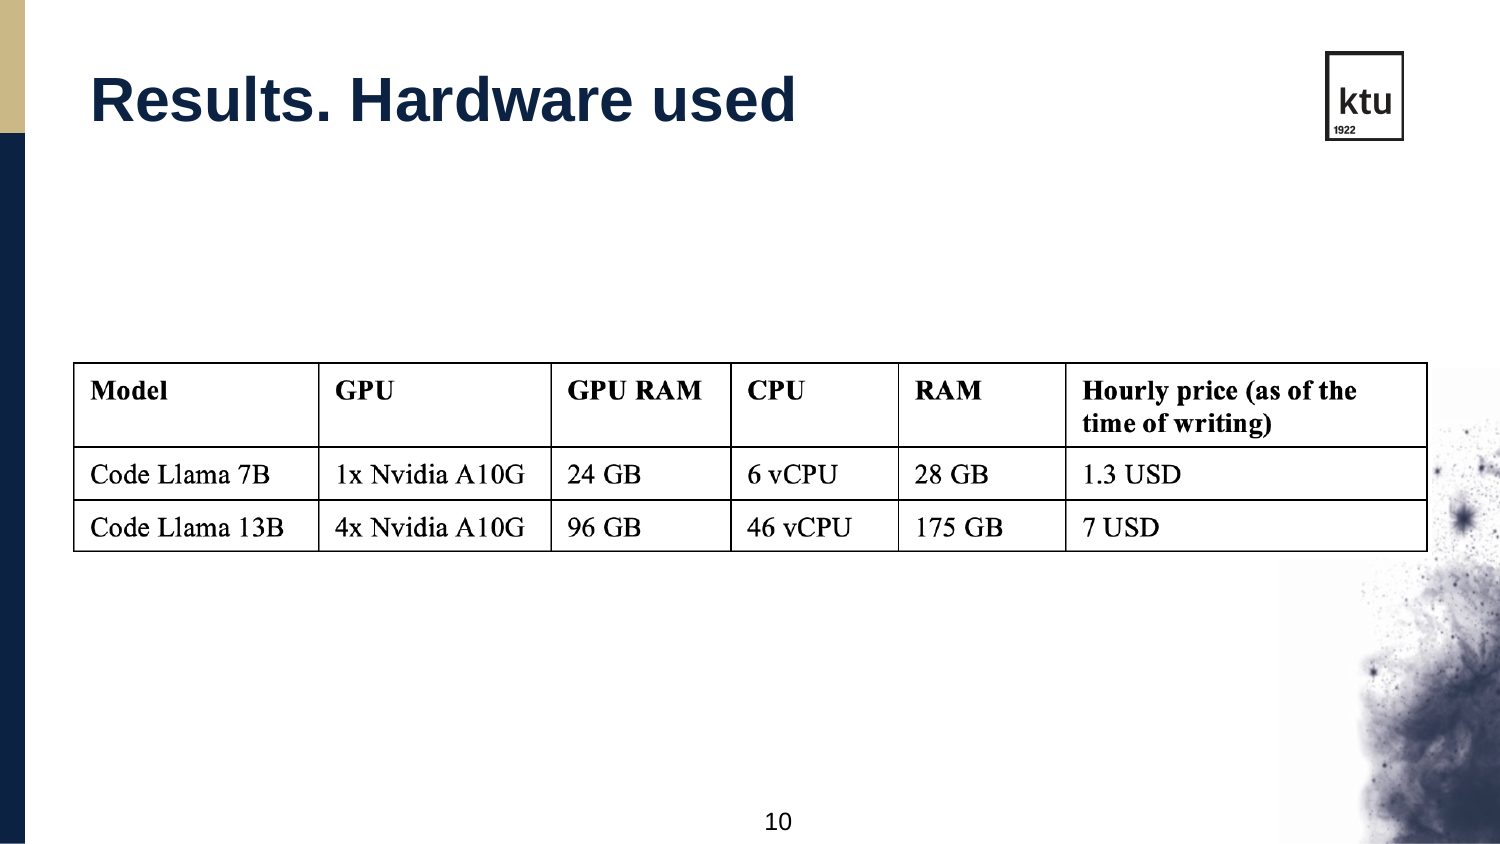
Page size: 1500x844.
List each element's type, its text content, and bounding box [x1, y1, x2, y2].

picture [1325, 51, 1404, 141]
list Results. Hardware used [75, 51, 1305, 129]
picture [68, 357, 1500, 843]
